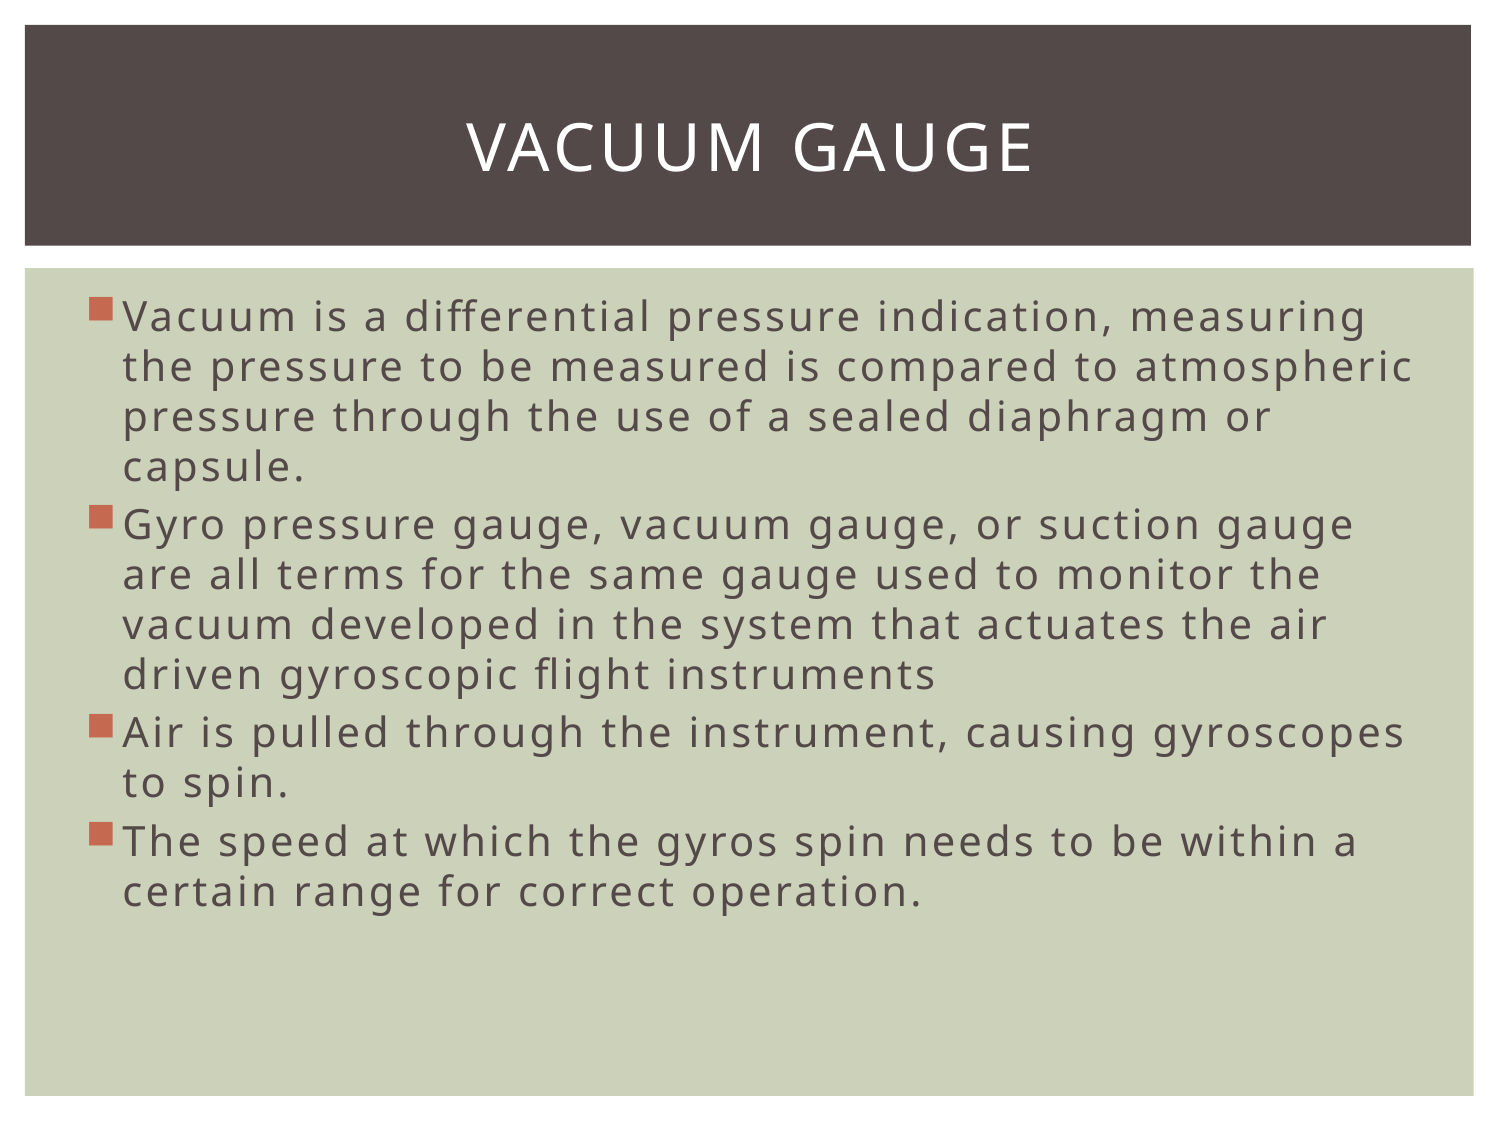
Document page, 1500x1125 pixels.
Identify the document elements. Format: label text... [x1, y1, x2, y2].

title Vacuum gauge [62, 58, 1438, 232]
list Vacuum is a differential pressure indication, measuring the pressure to be measured is compared to atmospheric pressure through the use of a sealed diaphragm or capsule. Gyro pressure gauge, vacuum gauge, or suction gauge are all terms for the same gauge used to monitor the vacuum developed in the system that actuates the air driven gyroscopic flight instruments Air is pulled through the instrument, causing gyroscopes to spin. The speed at which the gyros spin needs to be within a certain range for correct operation. [62, 281, 1442, 1005]
